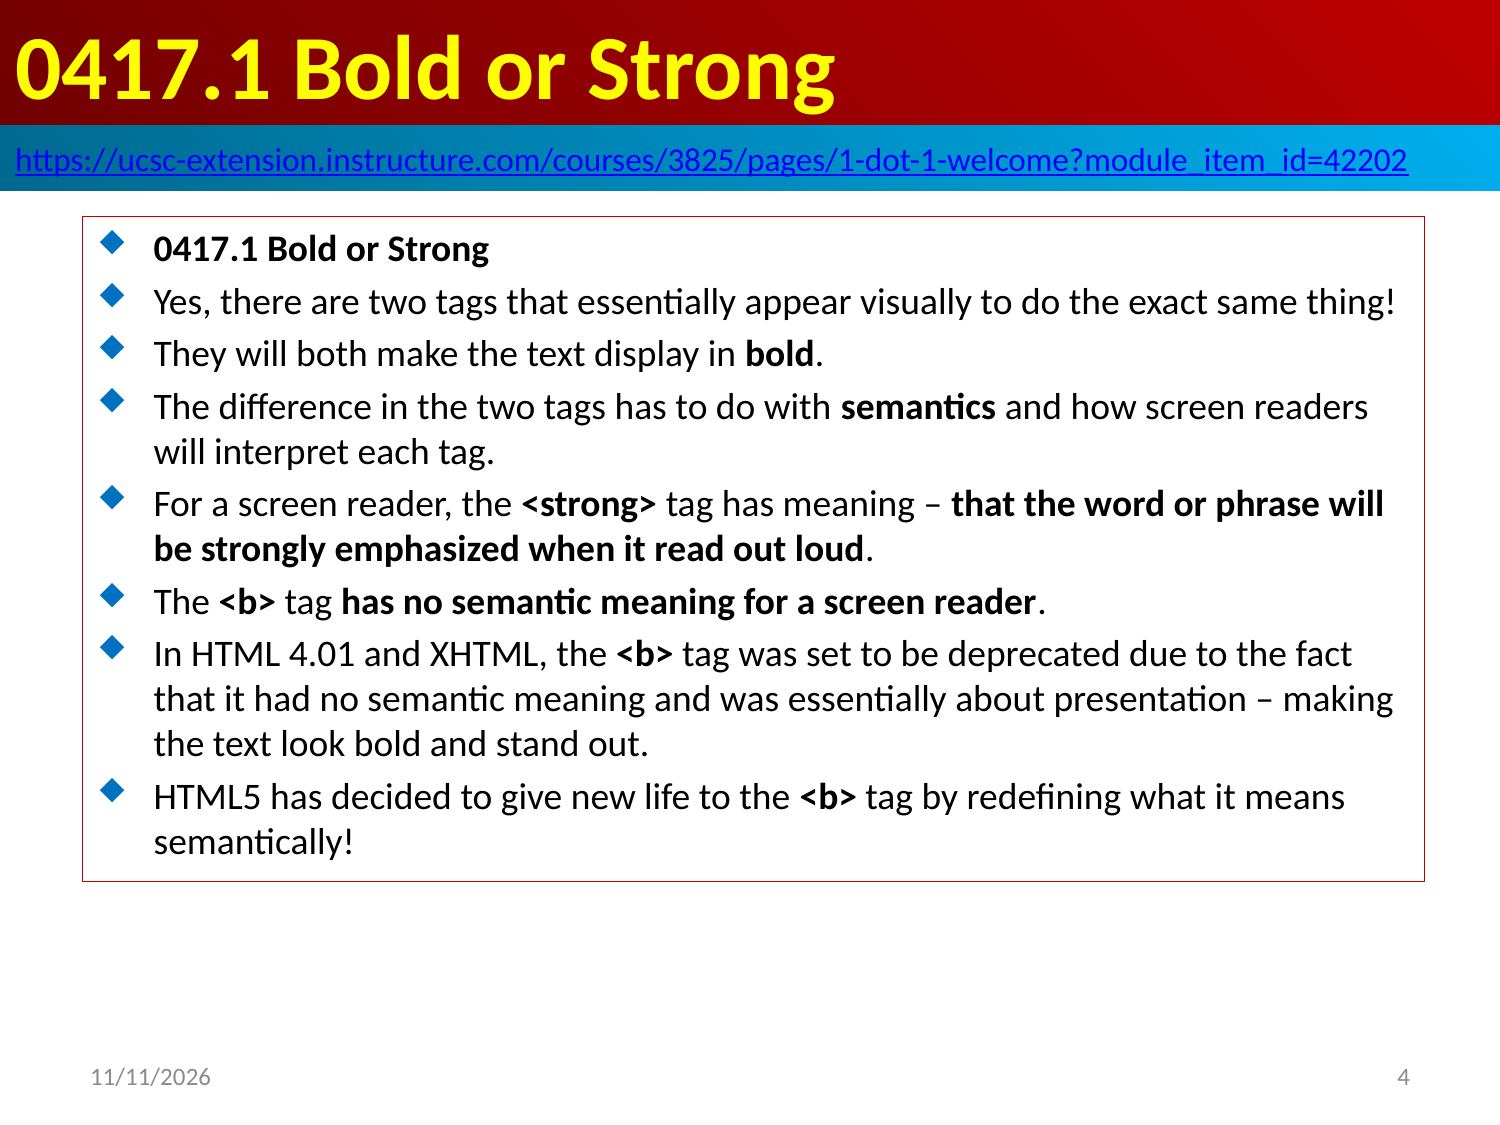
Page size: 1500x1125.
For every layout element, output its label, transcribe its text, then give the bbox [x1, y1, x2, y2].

text_box https://ucsc-extension.instructure.com/courses/3825/pages/1-dot-1-welcome?module_item_id=42202 [0, 125, 1500, 191]
slide_number 4 [1074, 1042, 1425, 1109]
title 0417.1 Bold or Strong [0, 0, 1500, 125]
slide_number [75, 1042, 425, 1109]
subtitle 0417.1 Bold or Strong Yes, there are two tags that essentially appear visually to do the exact same thing! They will both make the text display in bold. The difference in the two tags has to do with semantics and how screen readers will interpret each tag. For a screen reader, the <strong> tag has meaning – that the word or phrase will be strongly emphasized when it read out loud. The <b> tag has no semantic meaning for a screen reader. In HTML 4.01 and XHTML, the <b> tag was set to be deprecated due to the fact that it had no semantic meaning and was essentially about presentation – making the text look bold and stand out. HTML5 has decided to give new life to the <b> tag by redefining what it means semantically! [82, 216, 1425, 882]
